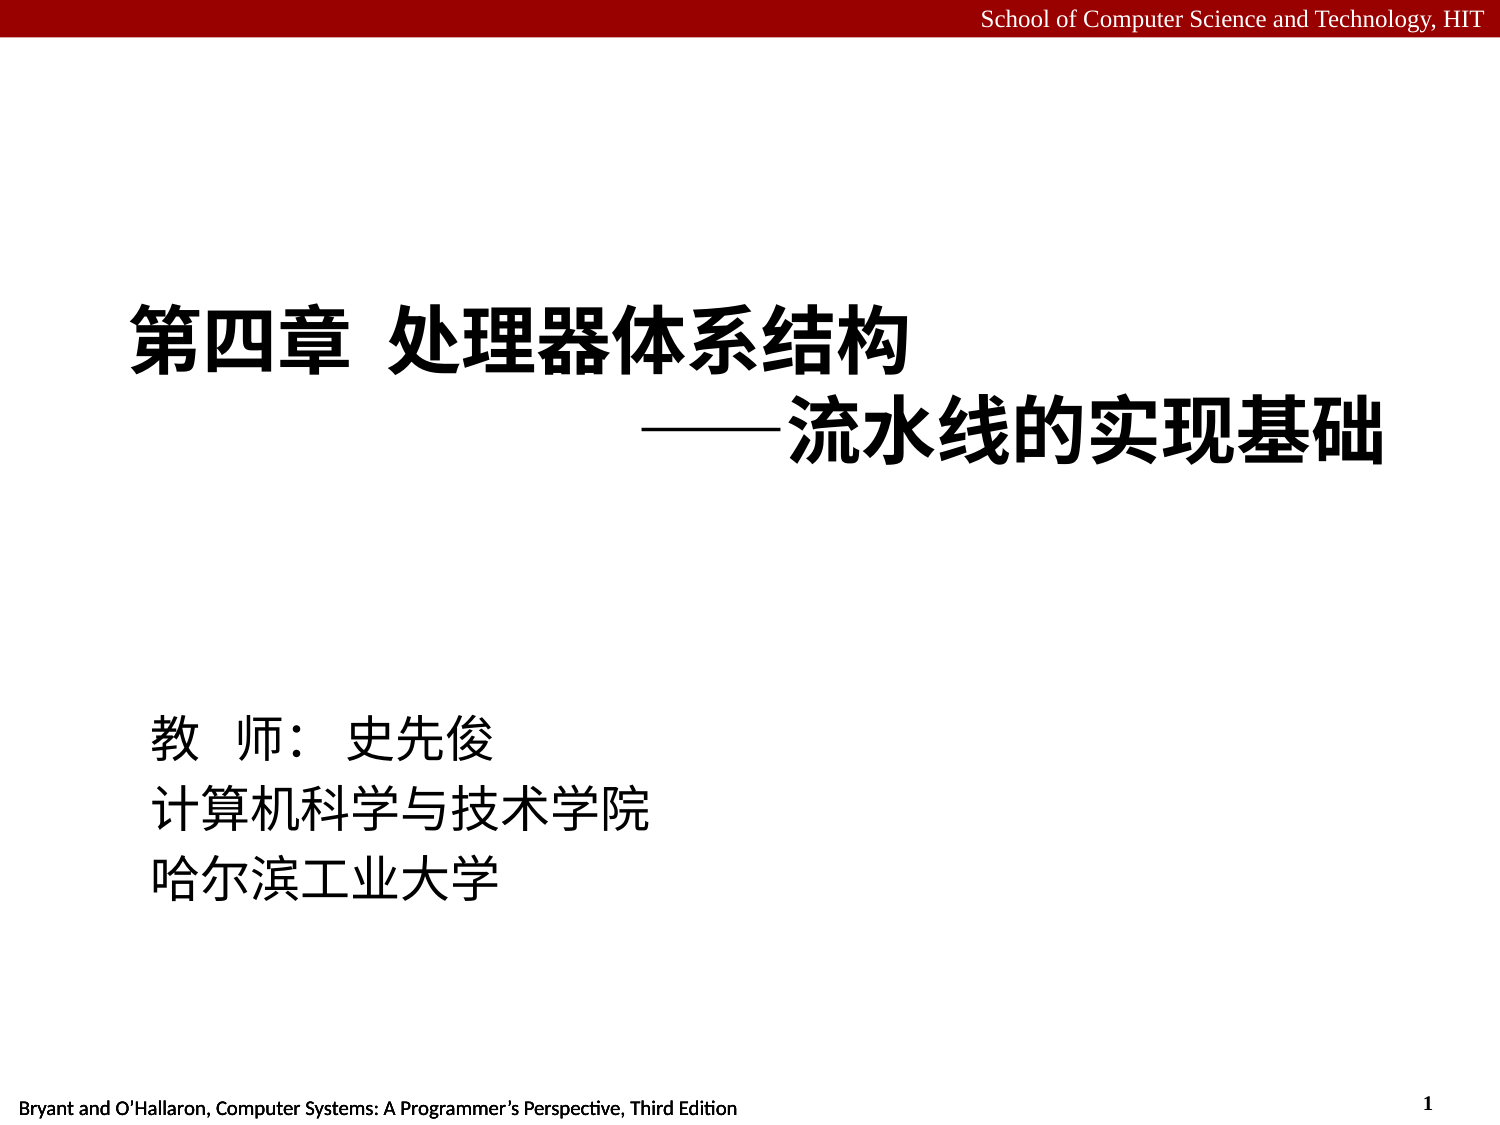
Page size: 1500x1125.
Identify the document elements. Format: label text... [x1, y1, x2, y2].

subtitle 教 师： 史先俊 计算机科学与技术学院 哈尔滨工业大学 [135, 699, 1373, 988]
title 第四章 处理器体系结构 ——流水线的实现基础 [112, 249, 1448, 608]
